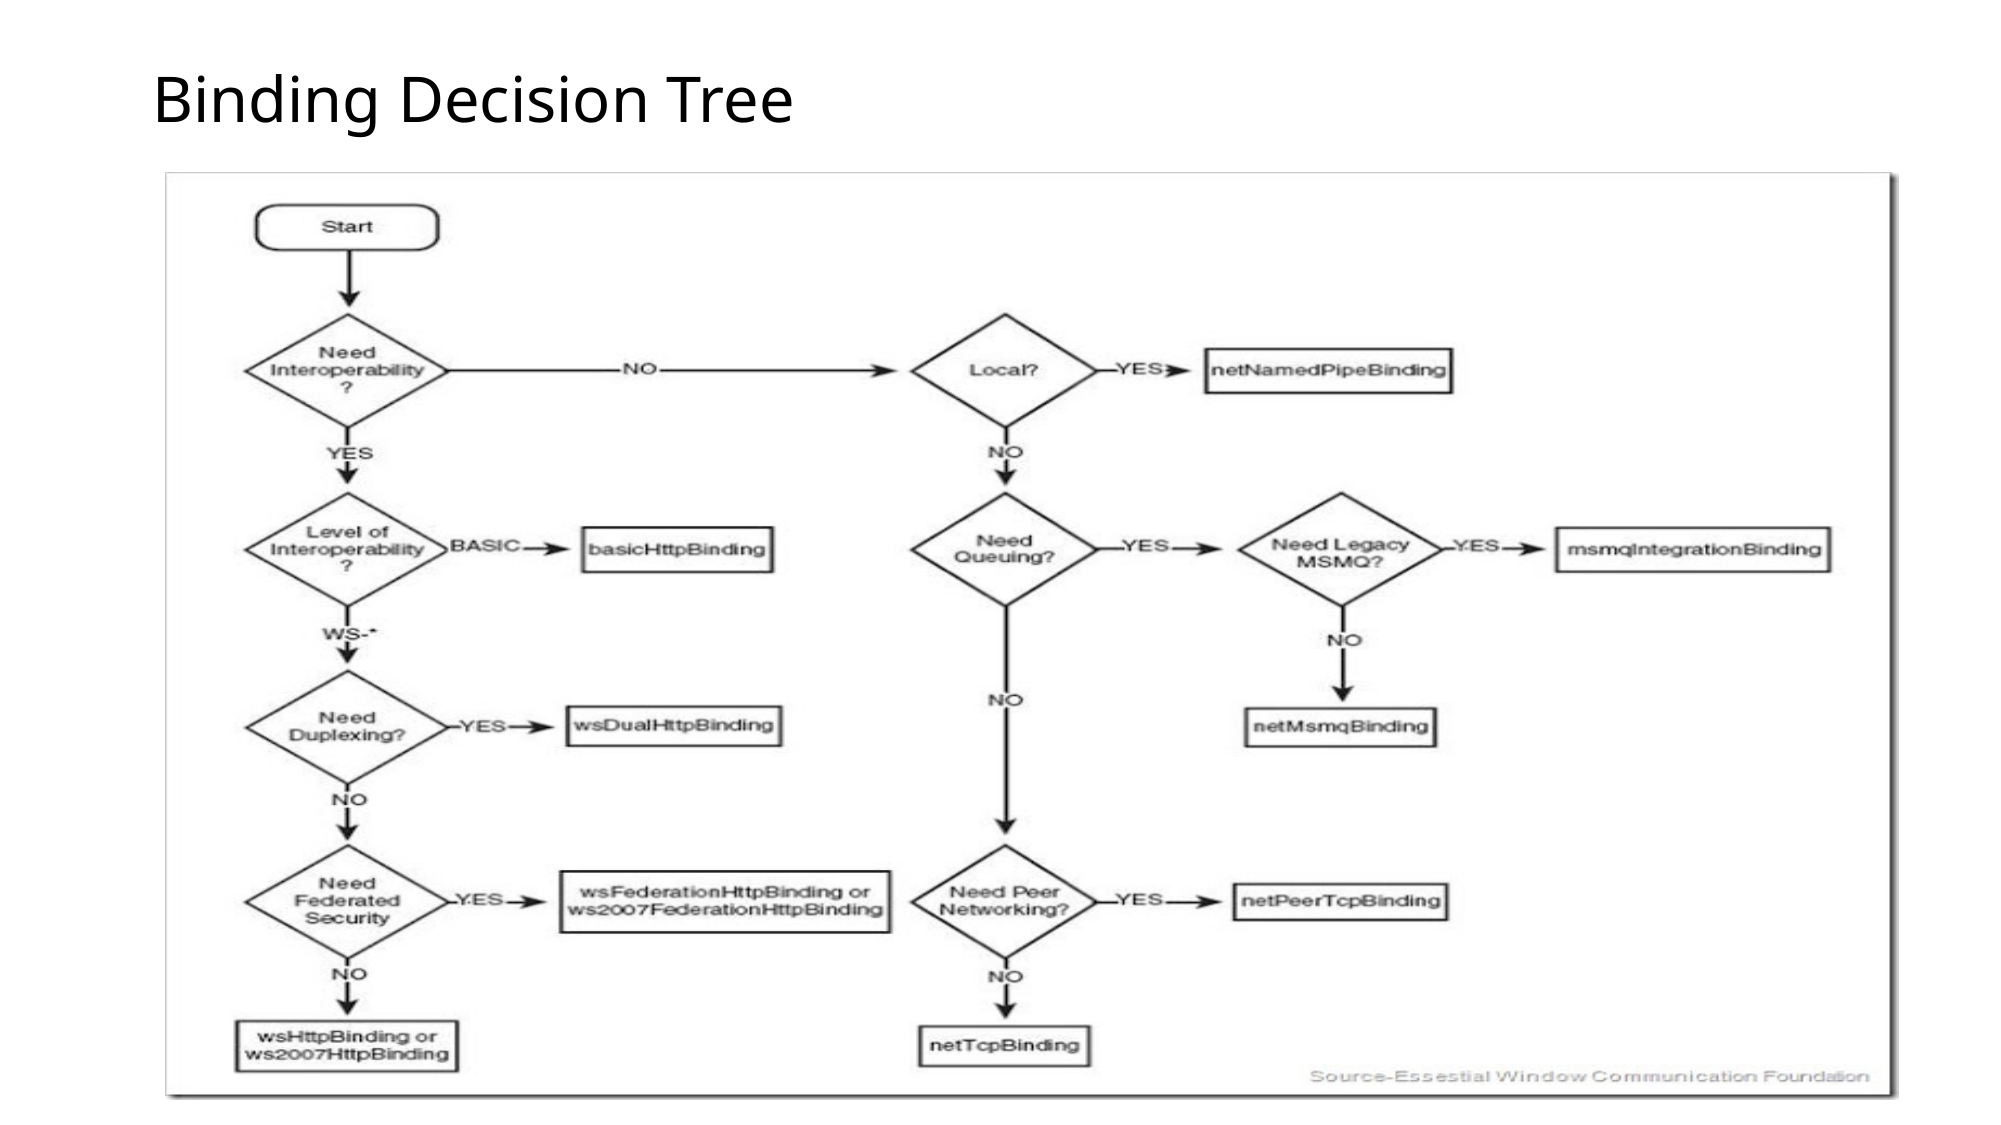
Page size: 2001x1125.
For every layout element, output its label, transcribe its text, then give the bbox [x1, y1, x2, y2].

title Binding Decision Tree [137, 59, 1863, 144]
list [165, 172, 1899, 1100]
